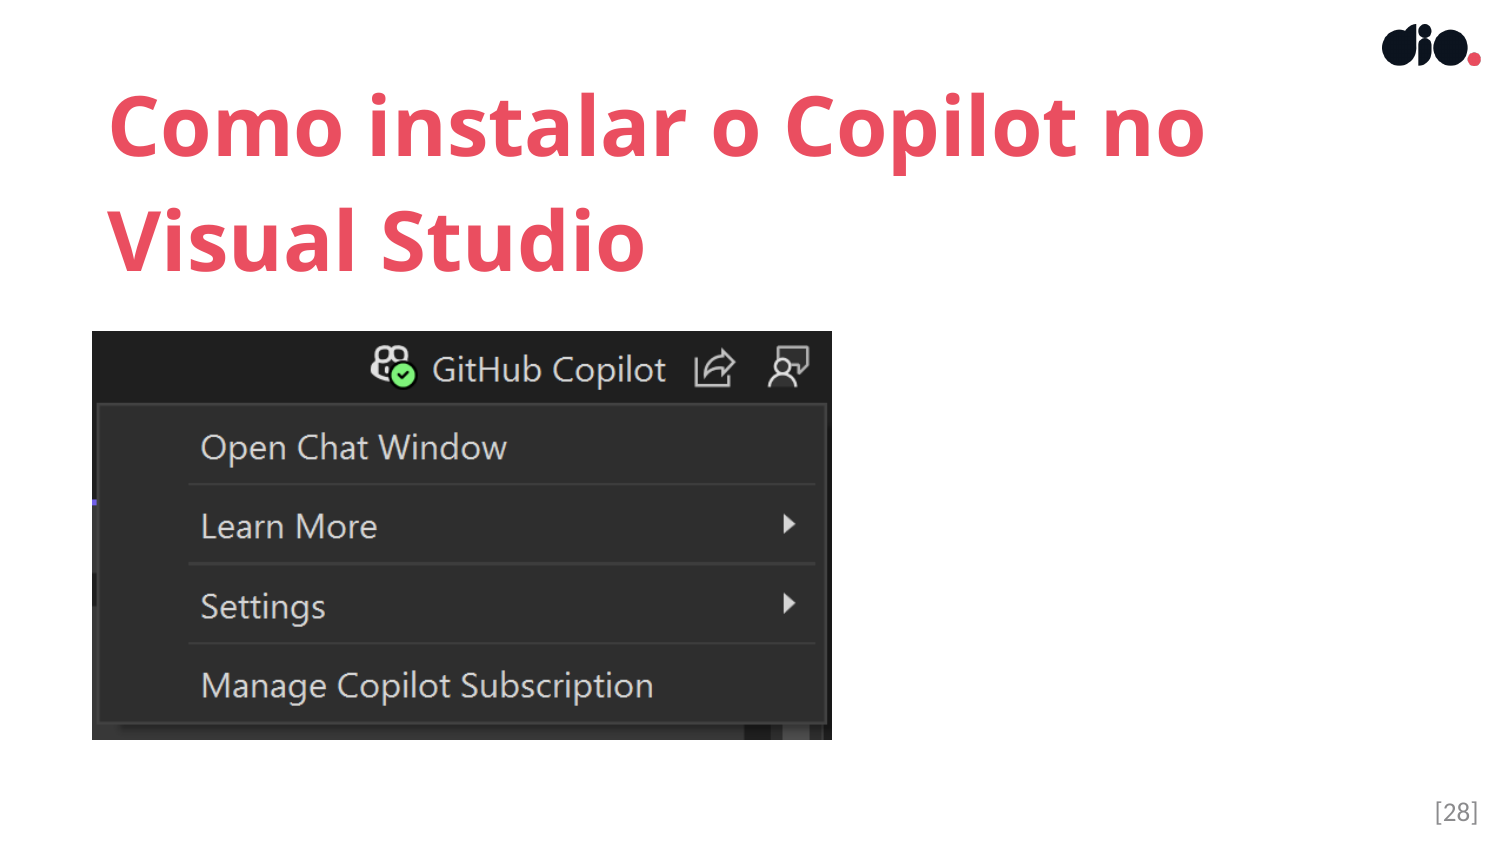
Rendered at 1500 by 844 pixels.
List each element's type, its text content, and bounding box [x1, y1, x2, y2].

picture [92, 331, 832, 740]
slide_number [28] [1403, 779, 1494, 844]
text_box Como instalar o Copilot no Visual Studio [92, 104, 1408, 243]
picture [1382, 24, 1481, 66]
